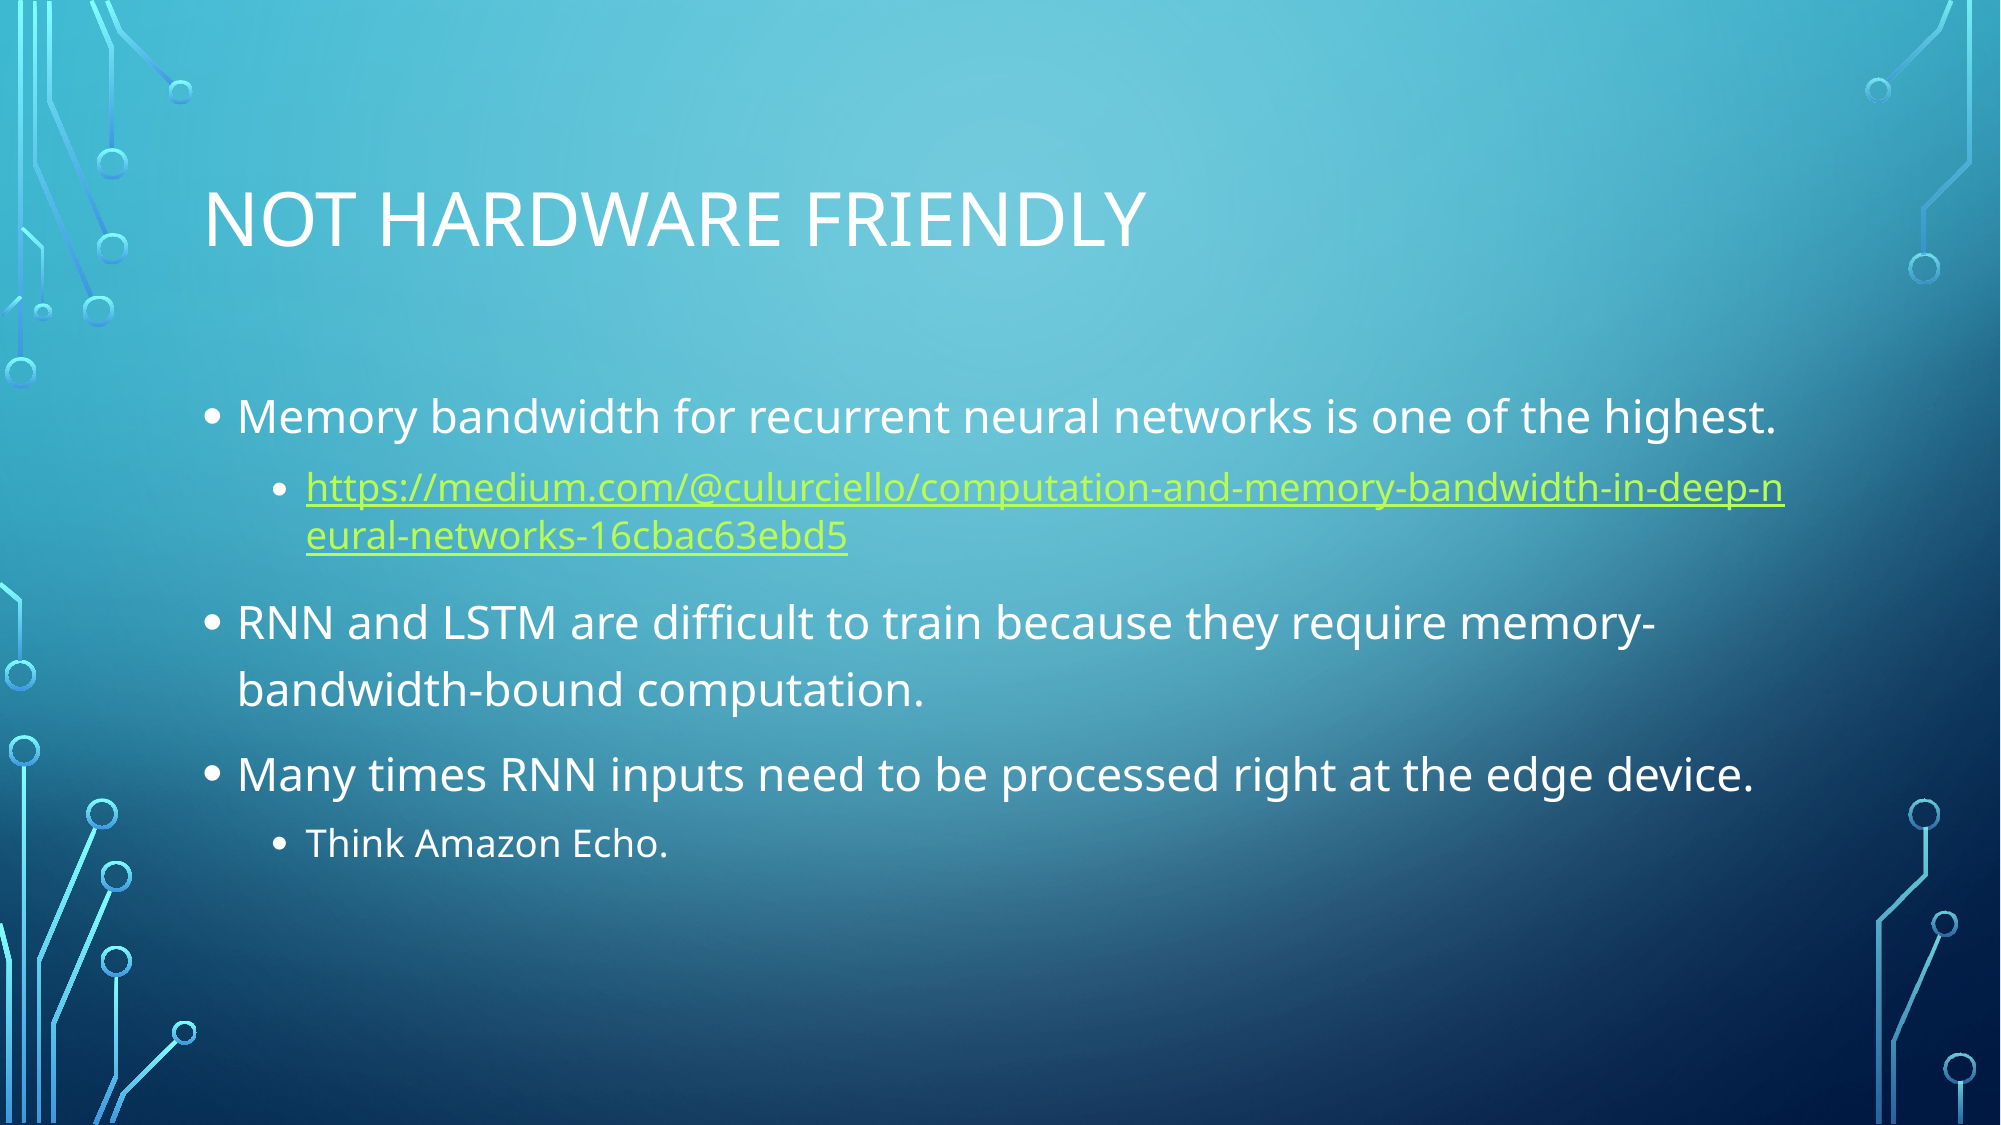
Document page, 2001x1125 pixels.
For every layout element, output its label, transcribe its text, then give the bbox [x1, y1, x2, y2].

list Memory bandwidth for recurrent neural networks is one of the highest. https://medium.com/@culurciello/computation-and-memory-bandwidth-in-deep-neural-networks-16cbac63ebd5 RNN and LSTM are difficult to train because they require memory-bandwidth-bound computation. Many times RNN inputs need to be processed right at the edge device. Think Amazon Echo. [187, 369, 1813, 950]
title Not hardware friendly [187, 101, 1813, 344]
